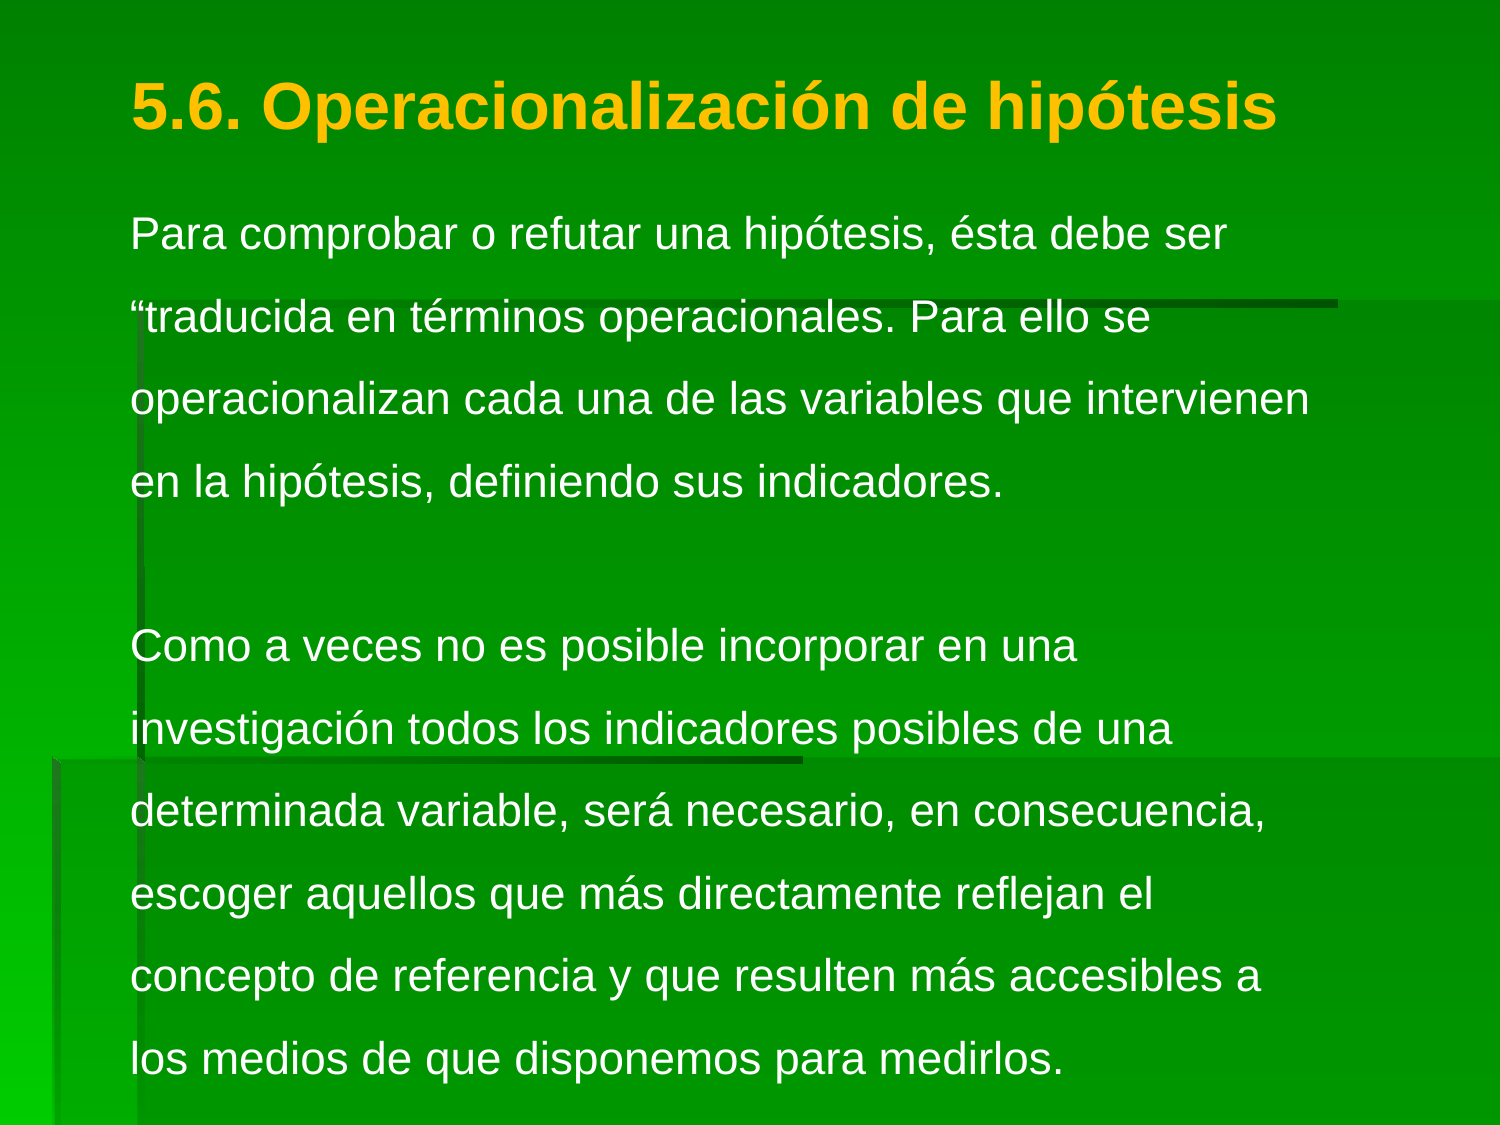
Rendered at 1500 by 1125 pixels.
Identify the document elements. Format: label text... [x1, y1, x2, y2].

text_box 5.6. Operacionalización de hipótesis [117, 55, 1407, 150]
text_box Para comprobar o refutar una hipótesis, ésta debe ser “traducida en términos operacionales. Para ello se operacionalizan cada una de las variables que intervienen en la hipótesis, definiendo sus indicadores. Como a veces no es posible incorporar en una investigación todos los indicadores posibles de una determinada variable, será necesario, en consecuencia, escoger aquellos que más directamente reflejan el concepto de referencia y que resulten más accesibles a los medios de que disponemos para medirlos. [76, 169, 1454, 1091]
